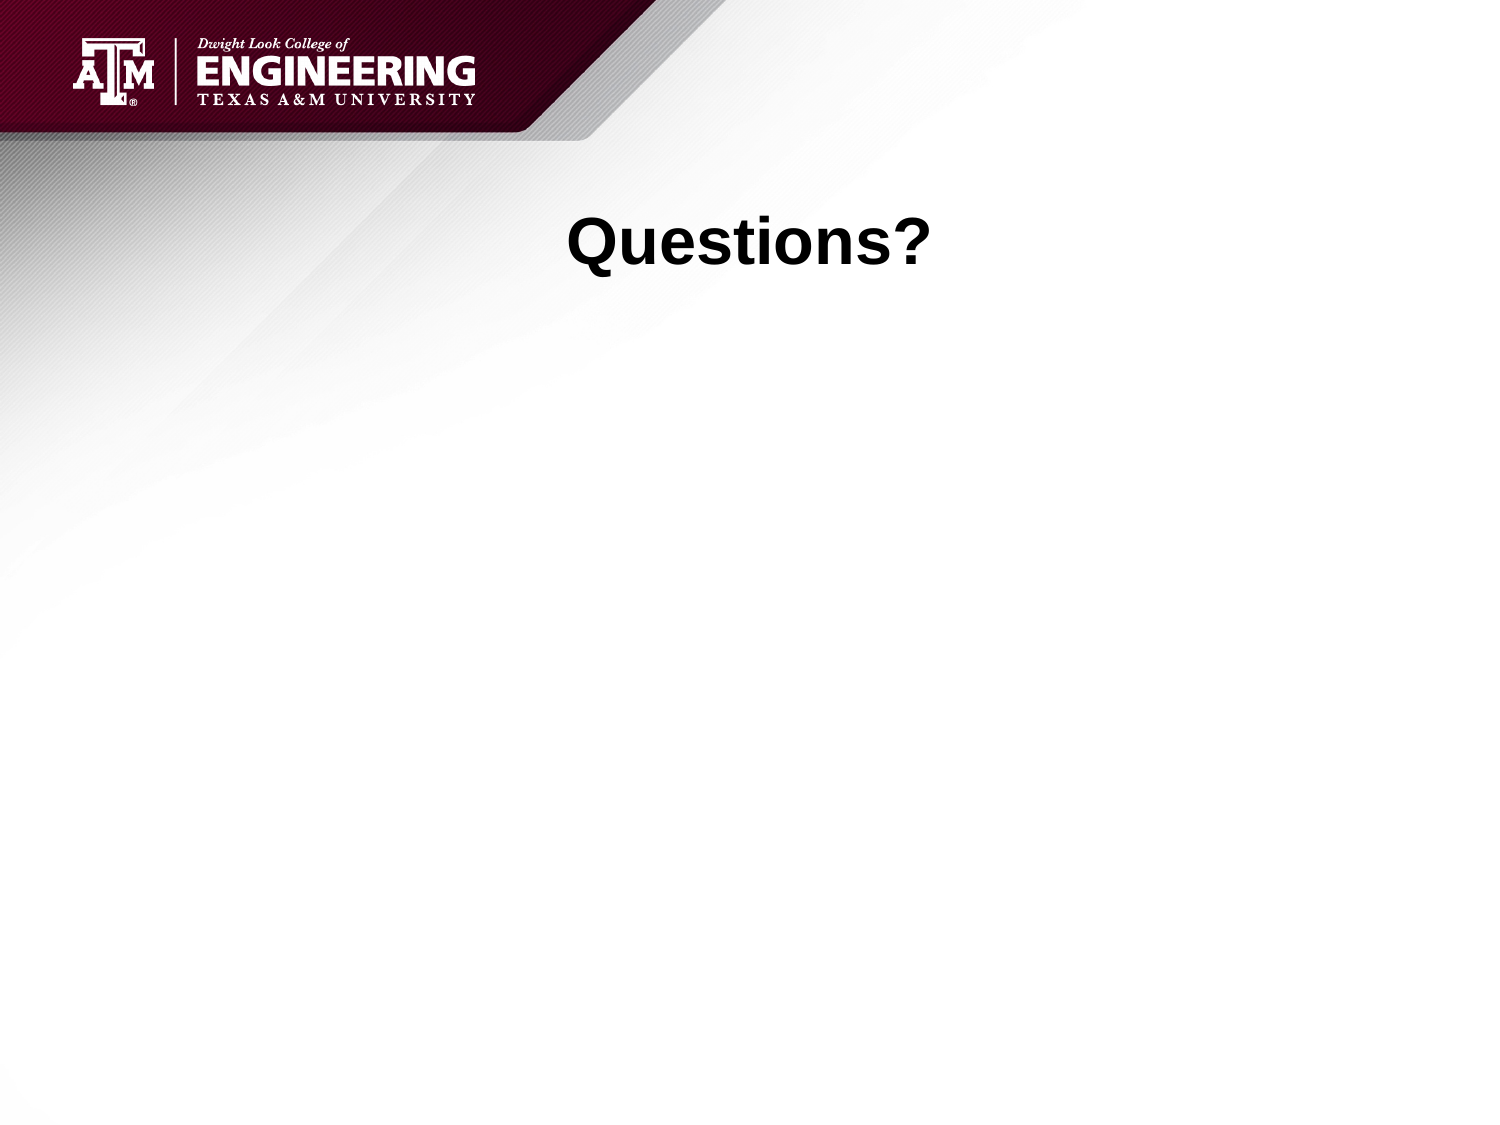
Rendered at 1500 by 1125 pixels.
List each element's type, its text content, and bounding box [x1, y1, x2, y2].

picture [0, 0, 1500, 1125]
title Questions? [75, 172, 1425, 304]
